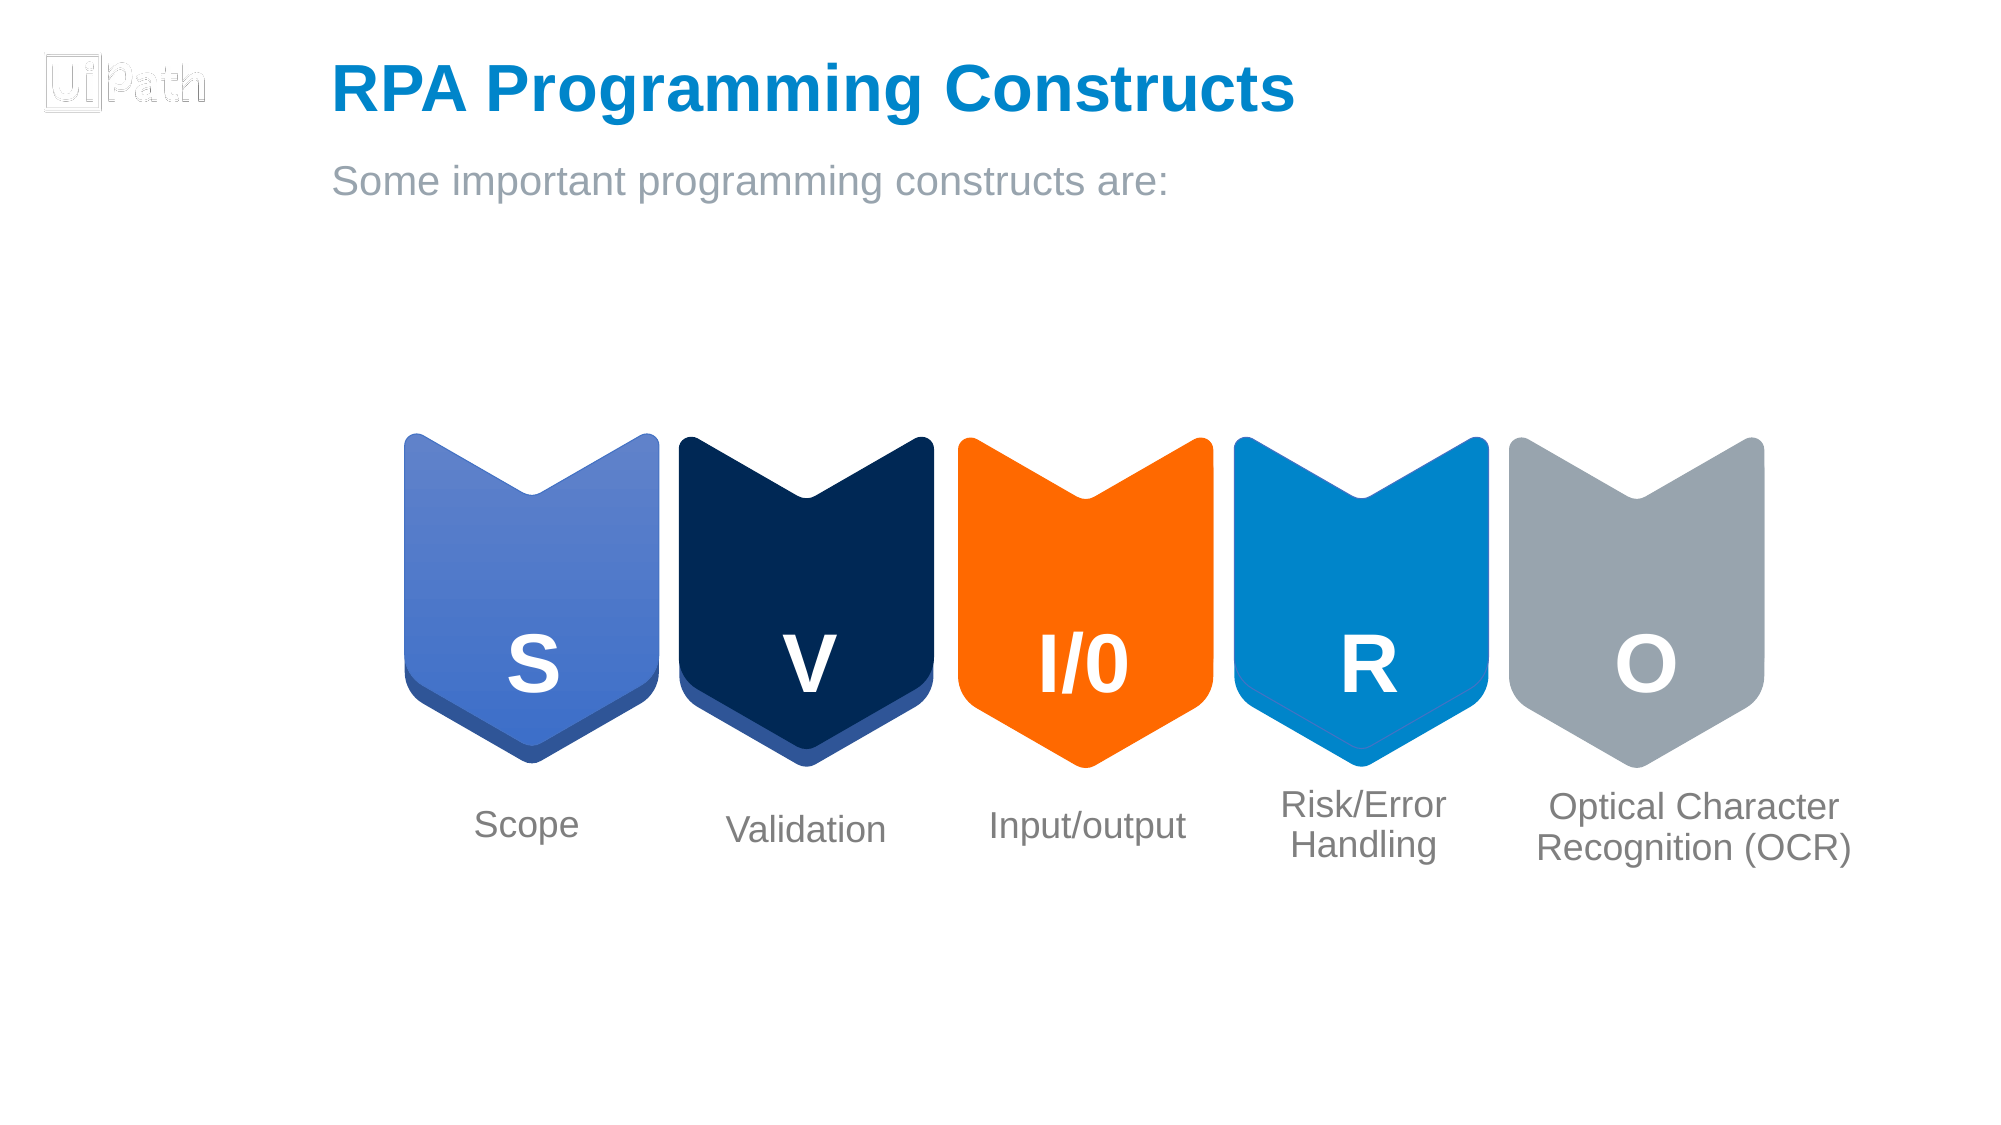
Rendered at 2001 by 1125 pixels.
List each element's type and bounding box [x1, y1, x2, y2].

text_box [0, 0, 258, 1030]
text_box [316, 37, 1939, 1003]
